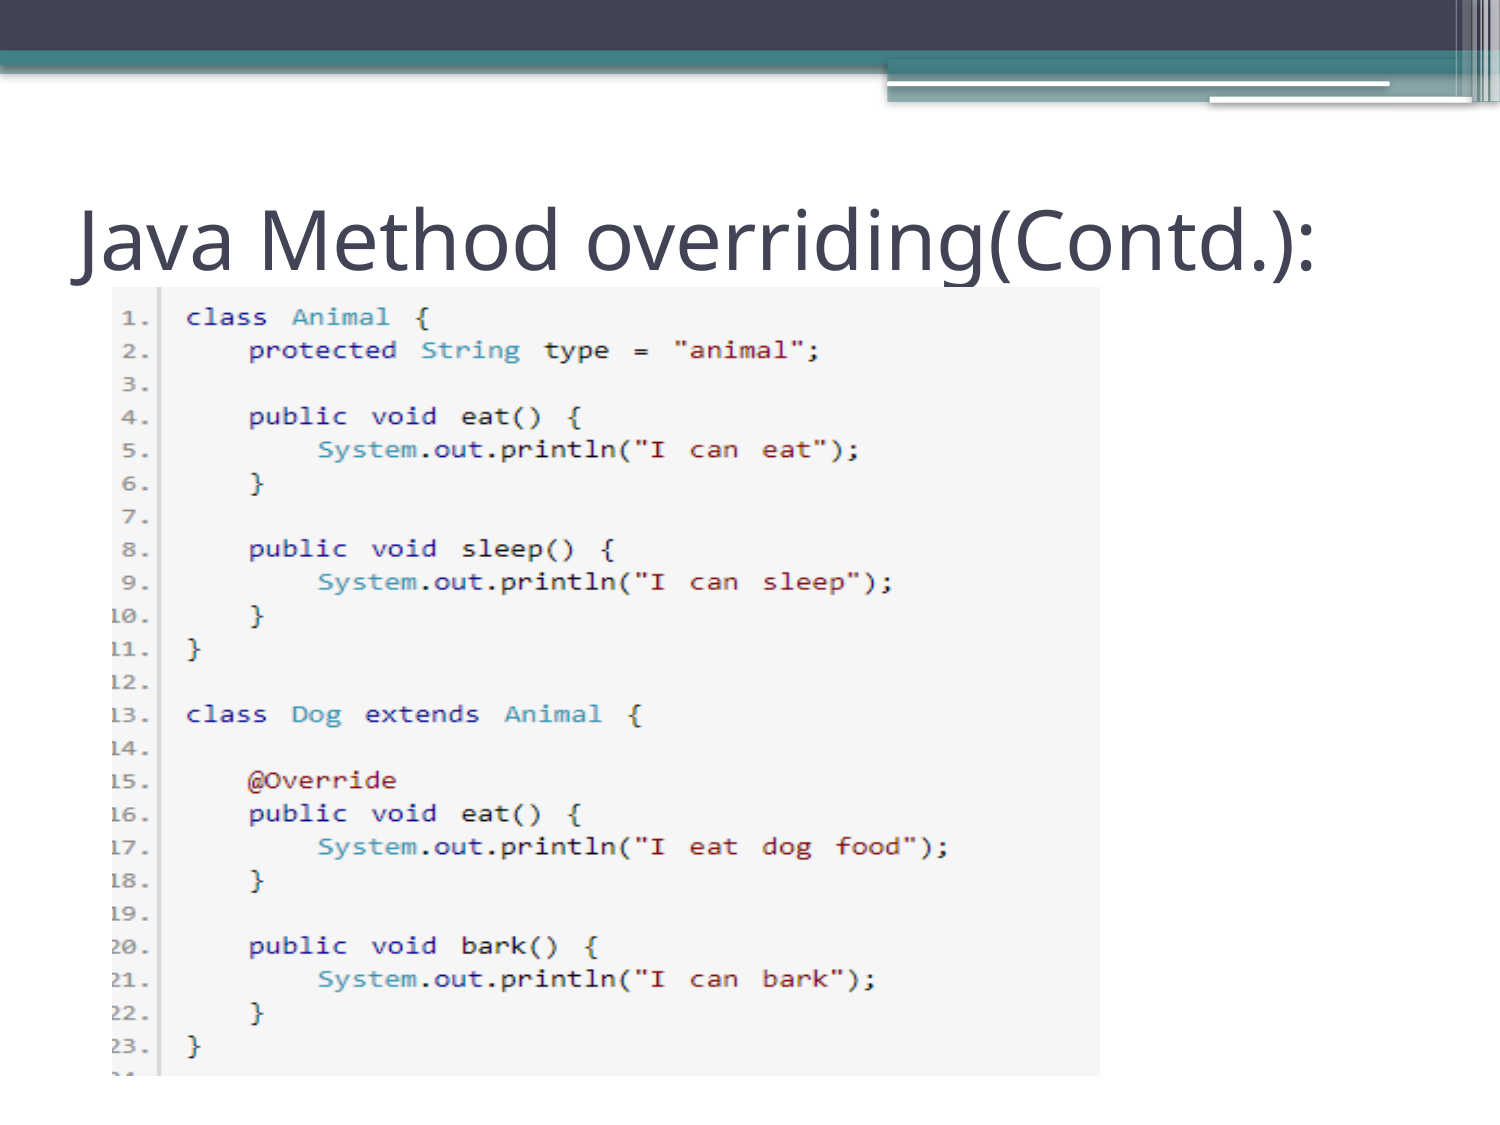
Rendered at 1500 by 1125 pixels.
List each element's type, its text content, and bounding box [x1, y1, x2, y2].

title Java Method overriding(Contd.): [62, 149, 1413, 326]
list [112, 287, 1101, 1076]
